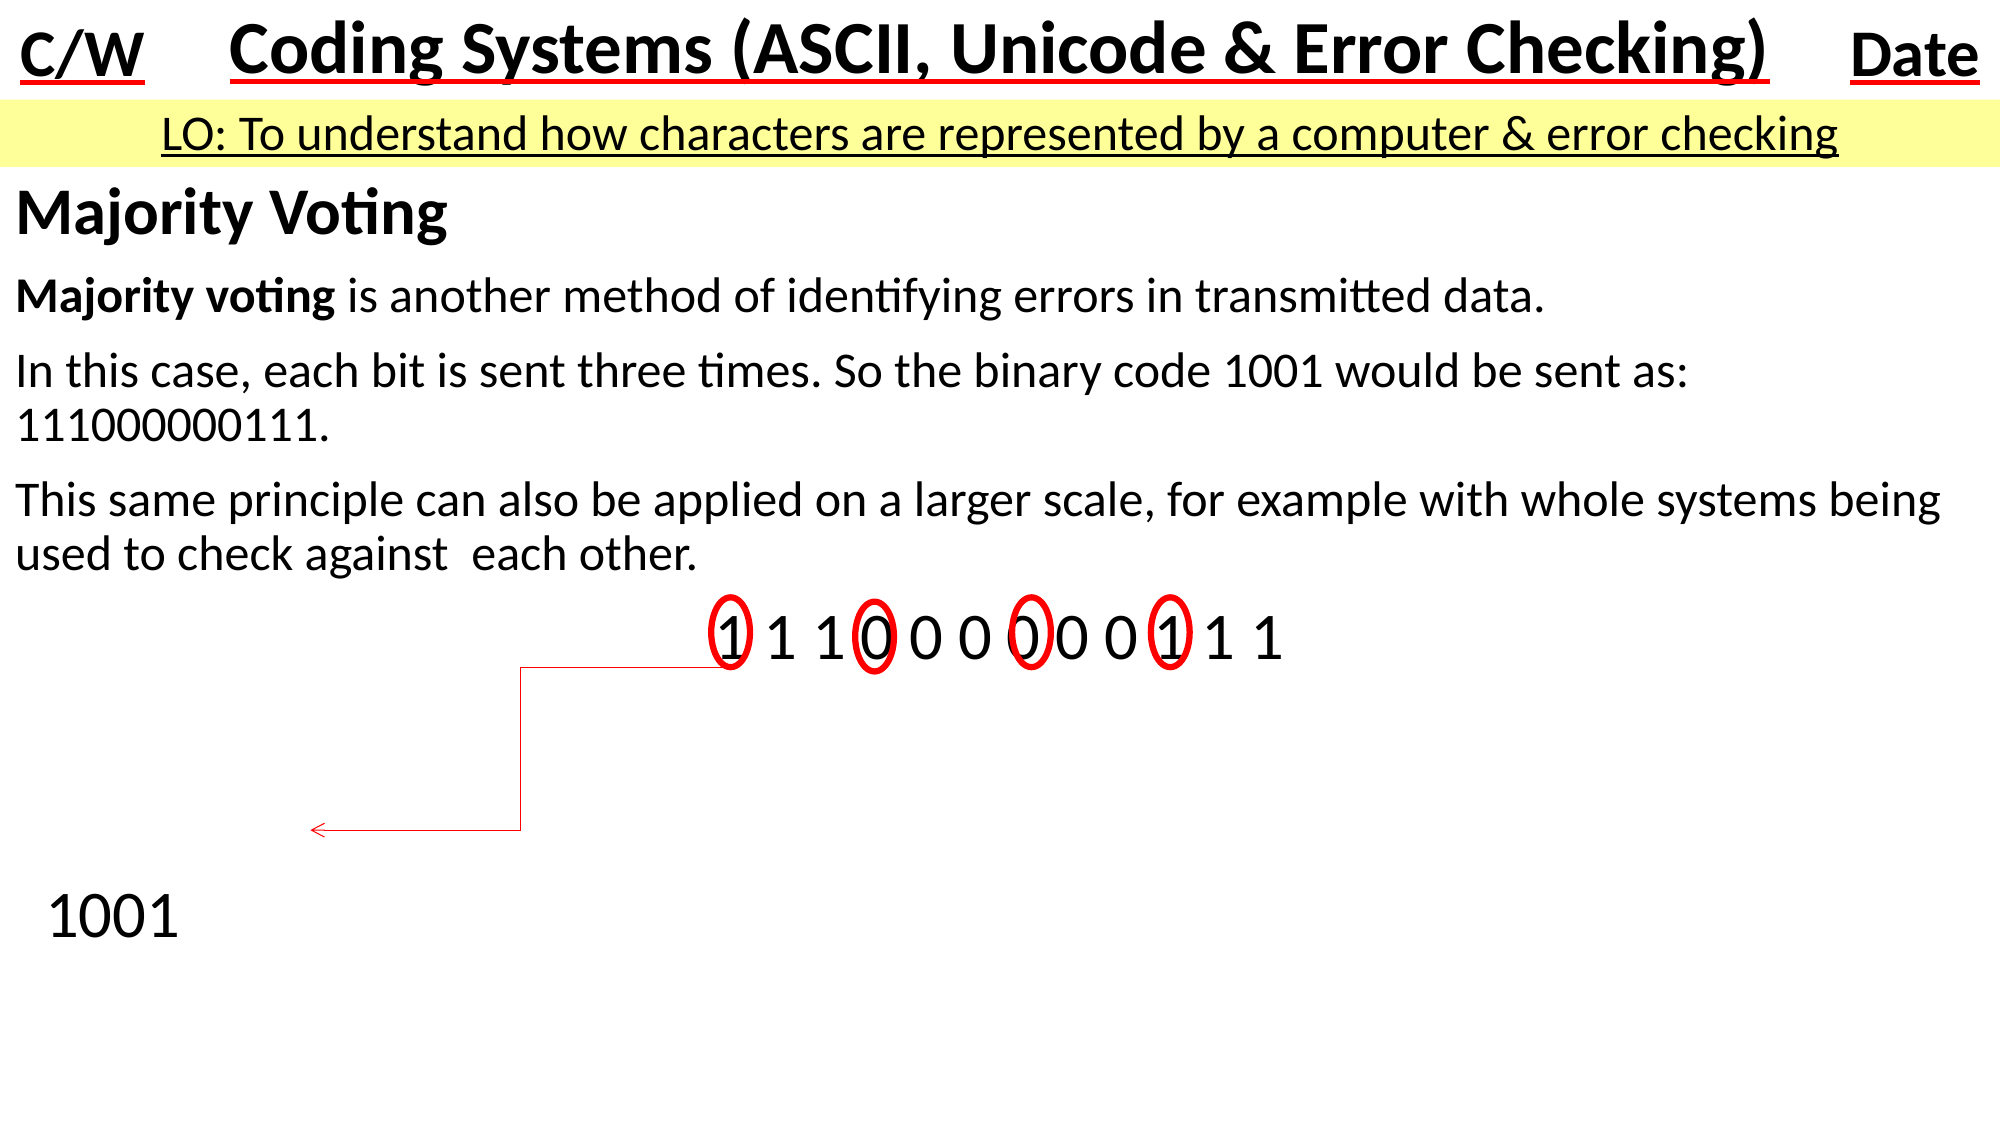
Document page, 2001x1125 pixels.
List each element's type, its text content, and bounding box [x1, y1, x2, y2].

list Majority Voting Majority voting is another method of identifying errors in transmitted data. In this case, each bit is sent three times. So the binary code 1001 would be sent as: 111000000111. This same principle can also be applied on a larger scale, for example with whole systems being used to check against each other. 1 1 1 0 0 0 0 0 0 1 1 1 1001 [0, 169, 1999, 1125]
text_box [1149, 596, 1191, 669]
title Coding Systems (ASCII, Unicode & Error Checking) [0, 0, 2000, 99]
text_box [854, 600, 896, 673]
text_box [1011, 596, 1052, 669]
list LO: To understand how characters are represented by a computer & error checking [0, 99, 2000, 167]
text_box [710, 596, 752, 669]
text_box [310, 667, 731, 831]
